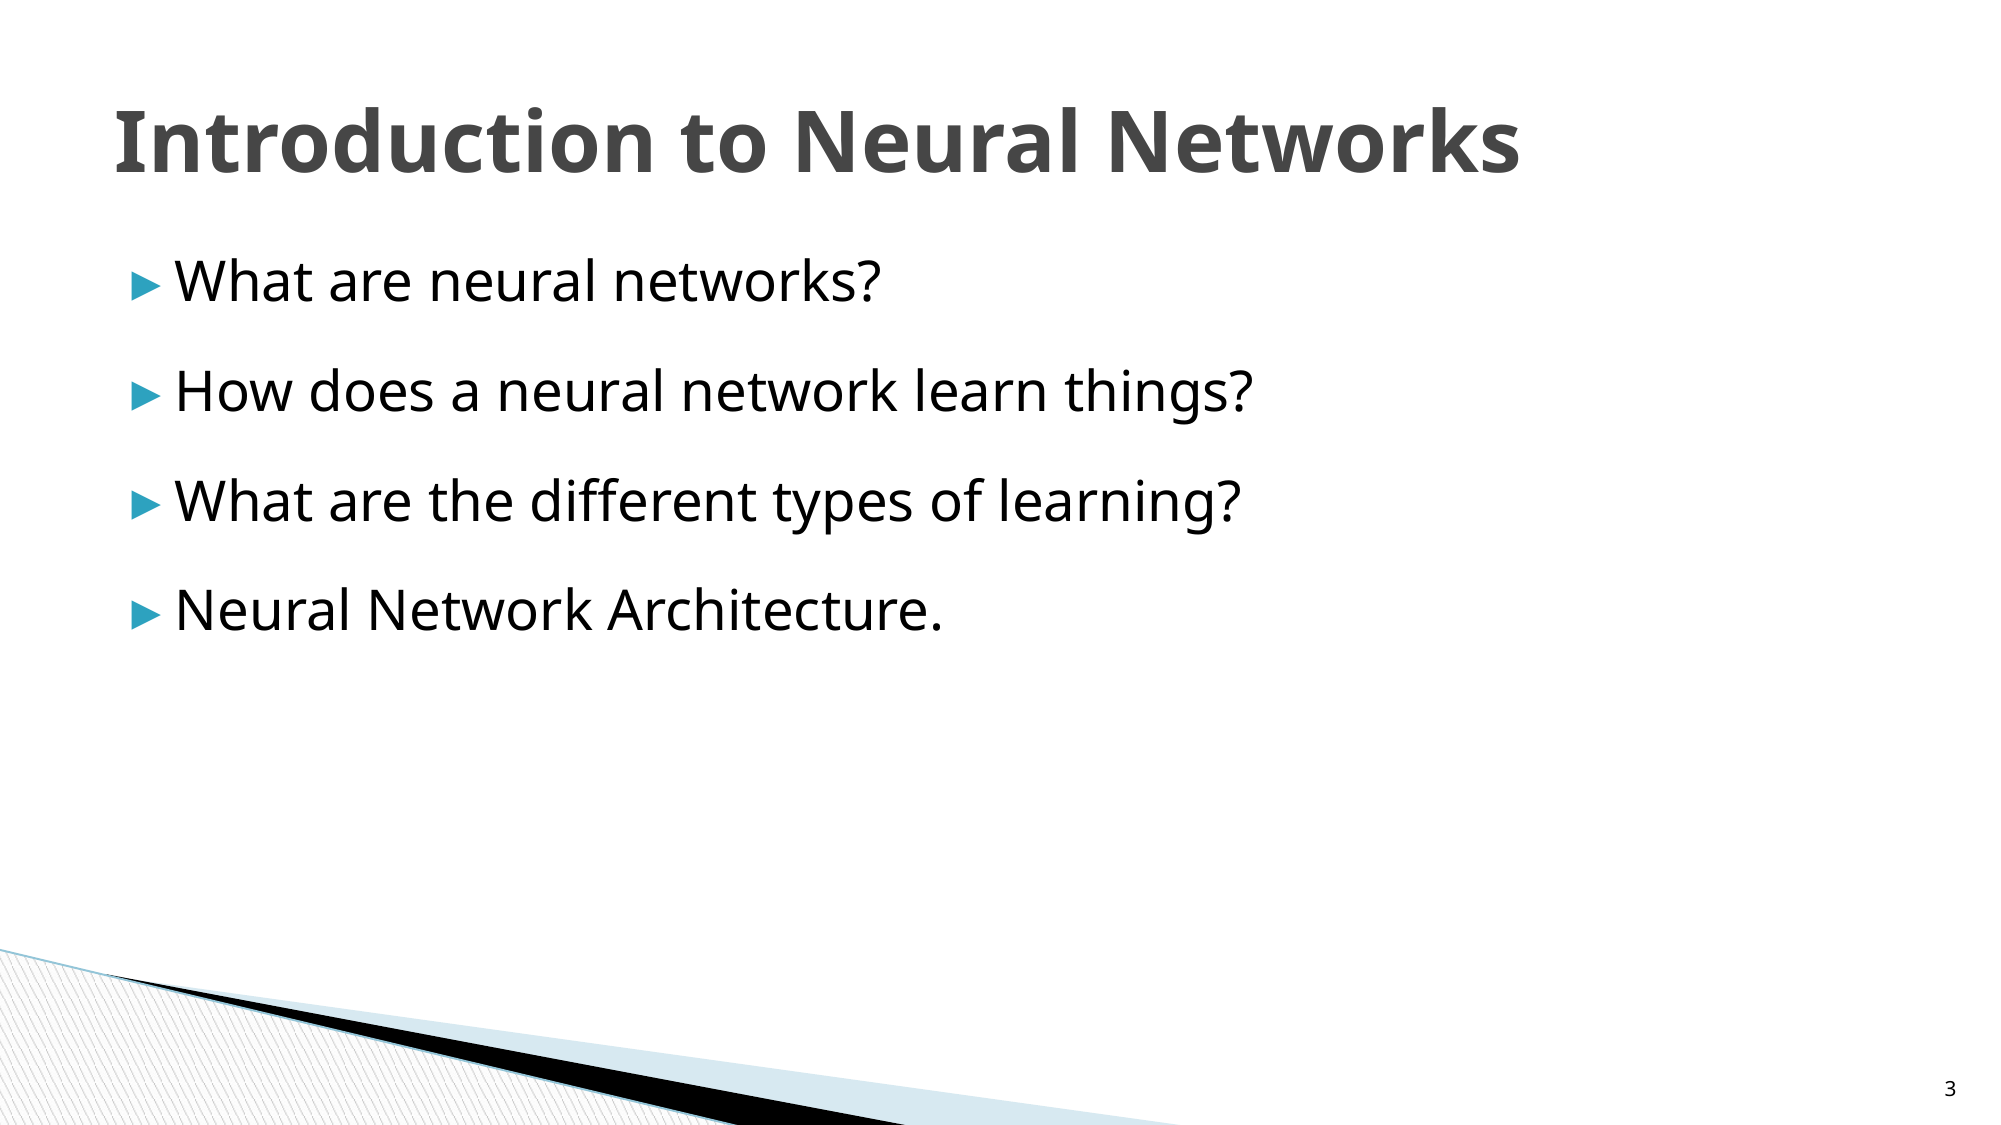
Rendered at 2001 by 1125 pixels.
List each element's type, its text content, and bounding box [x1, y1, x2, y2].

title Introduction to Neural Networks [99, 45, 1900, 233]
list What are neural networks? How does a neural network learn things? What are the different types of learning? Neural Network Architecture. [99, 233, 1900, 1052]
slide_number ‹#› [1891, 1051, 1972, 1112]
